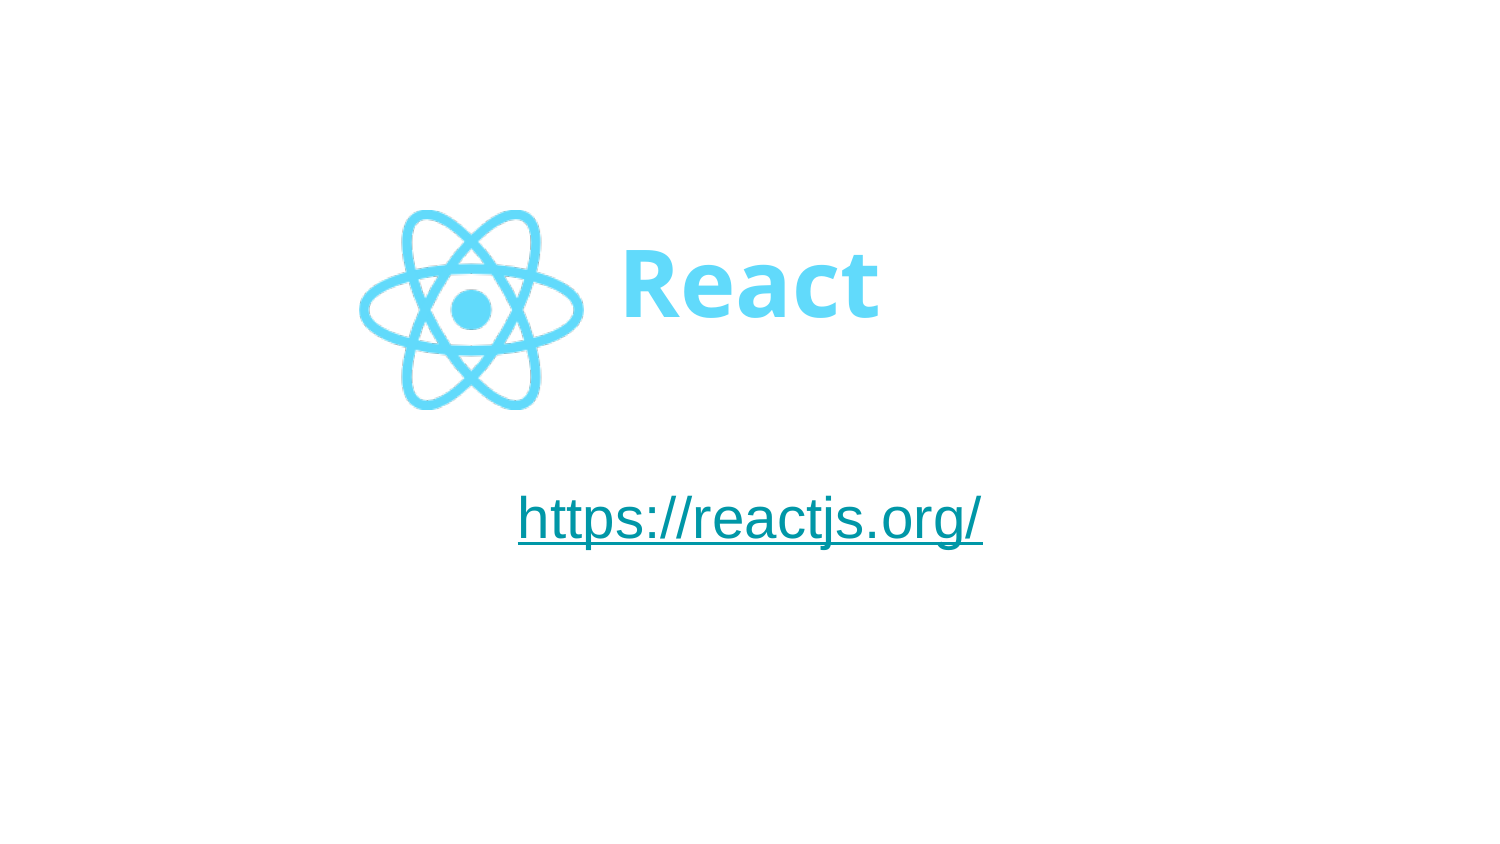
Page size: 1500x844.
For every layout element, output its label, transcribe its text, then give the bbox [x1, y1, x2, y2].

subtitle https://reactjs.org/ [51, 464, 1449, 595]
picture [359, 210, 585, 410]
title React [51, 122, 1449, 459]
